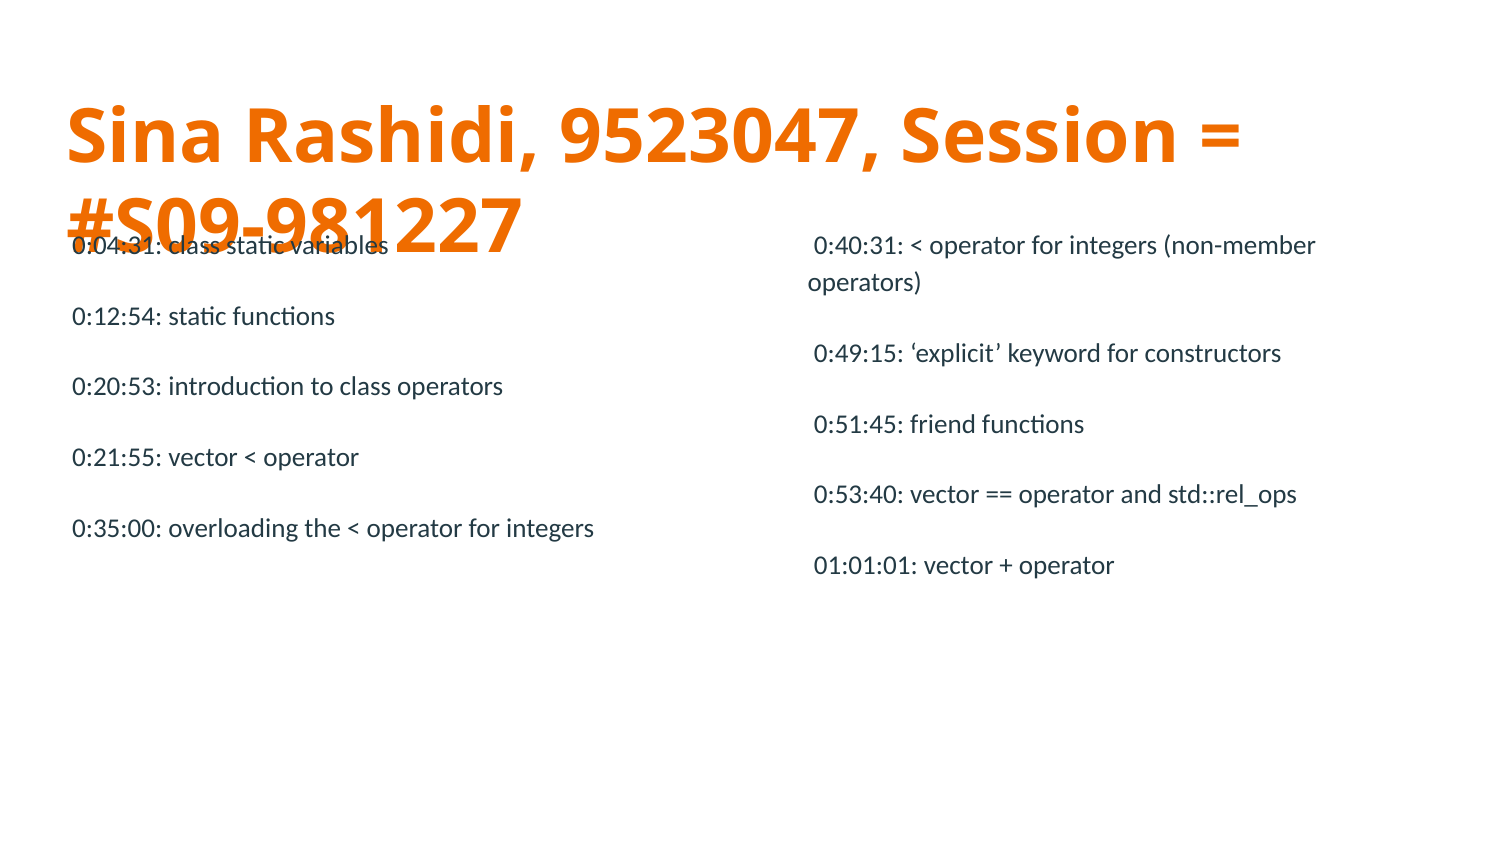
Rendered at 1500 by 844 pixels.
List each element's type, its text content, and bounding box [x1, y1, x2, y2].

list 0:04:31: class static variables 0:12:54: static functions 0:20:53: introduction to class operators 0:21:55: vector < operator 0:35:00: overloading the < operator for integers [51, 207, 708, 750]
title Sina Rashidi, 9523047, Session = #S09-981227 [51, 72, 1449, 189]
list 0:40:31: < operator for integers (non-member operators) 0:49:15: ‘explicit’ keyword for constructors 0:51:45: friend functions 0:53:40: vector == operator and std::rel_ops 01:01:01: vector + operator [792, 207, 1449, 750]
